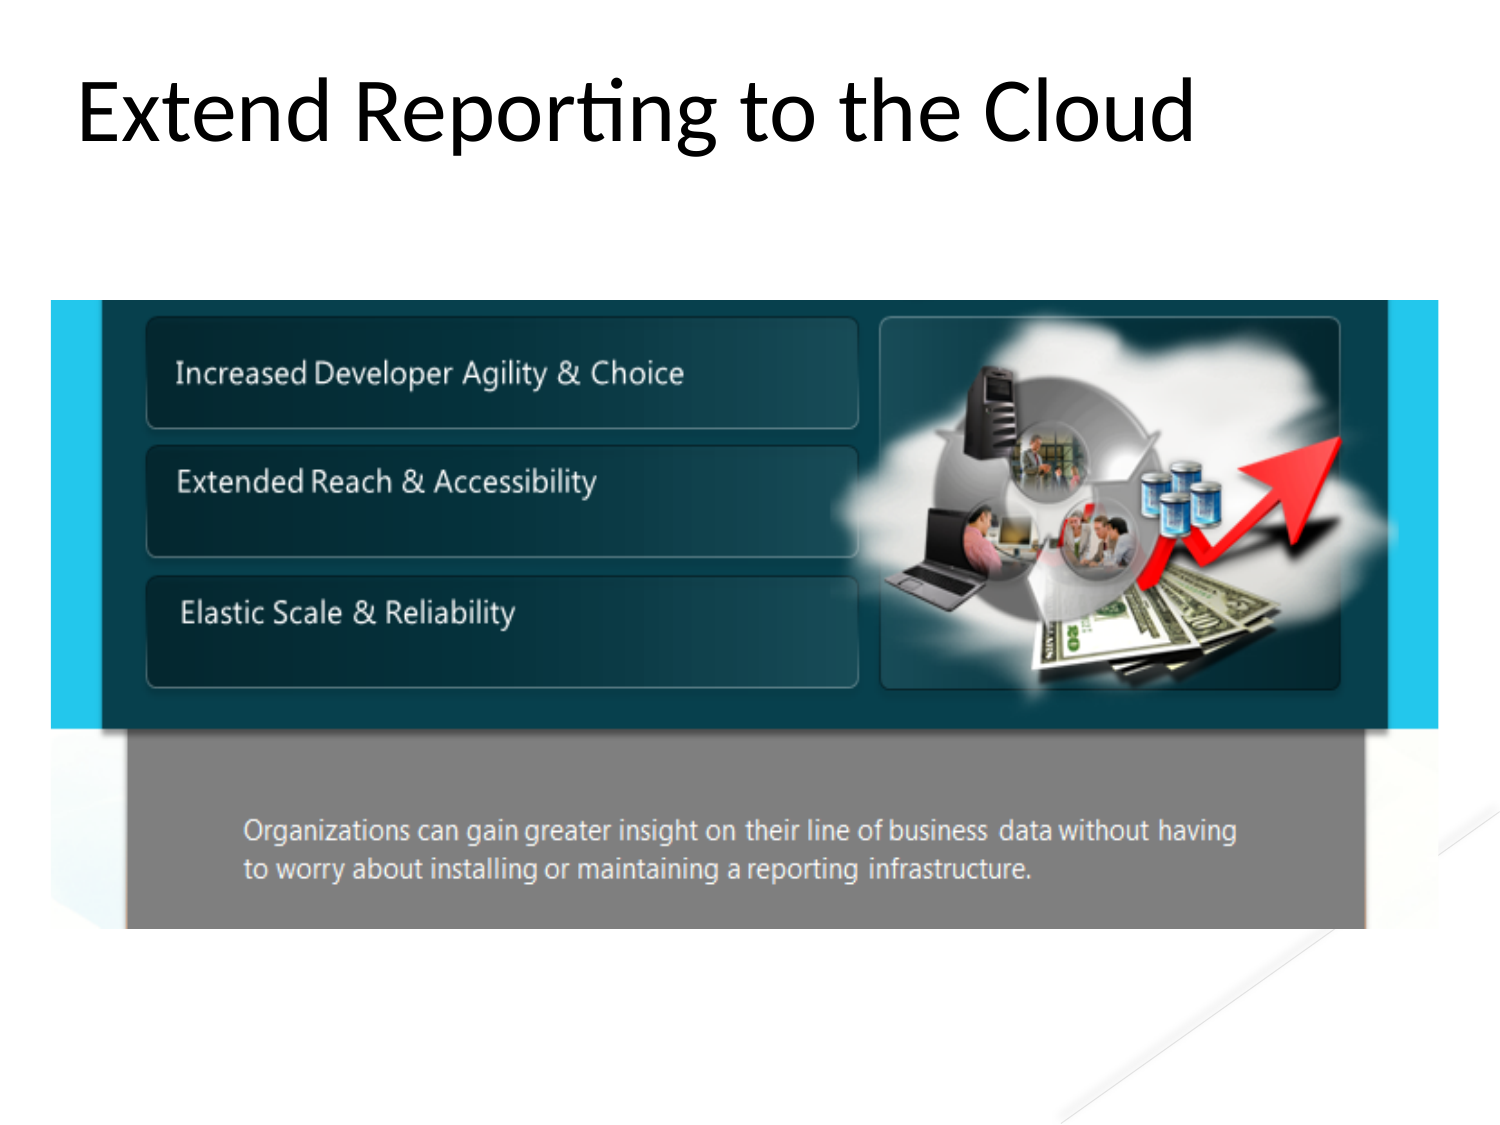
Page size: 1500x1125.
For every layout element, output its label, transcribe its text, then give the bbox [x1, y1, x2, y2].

picture [50, 299, 1439, 929]
text_box Extend Reporting to the Cloud [0, 42, 1500, 168]
